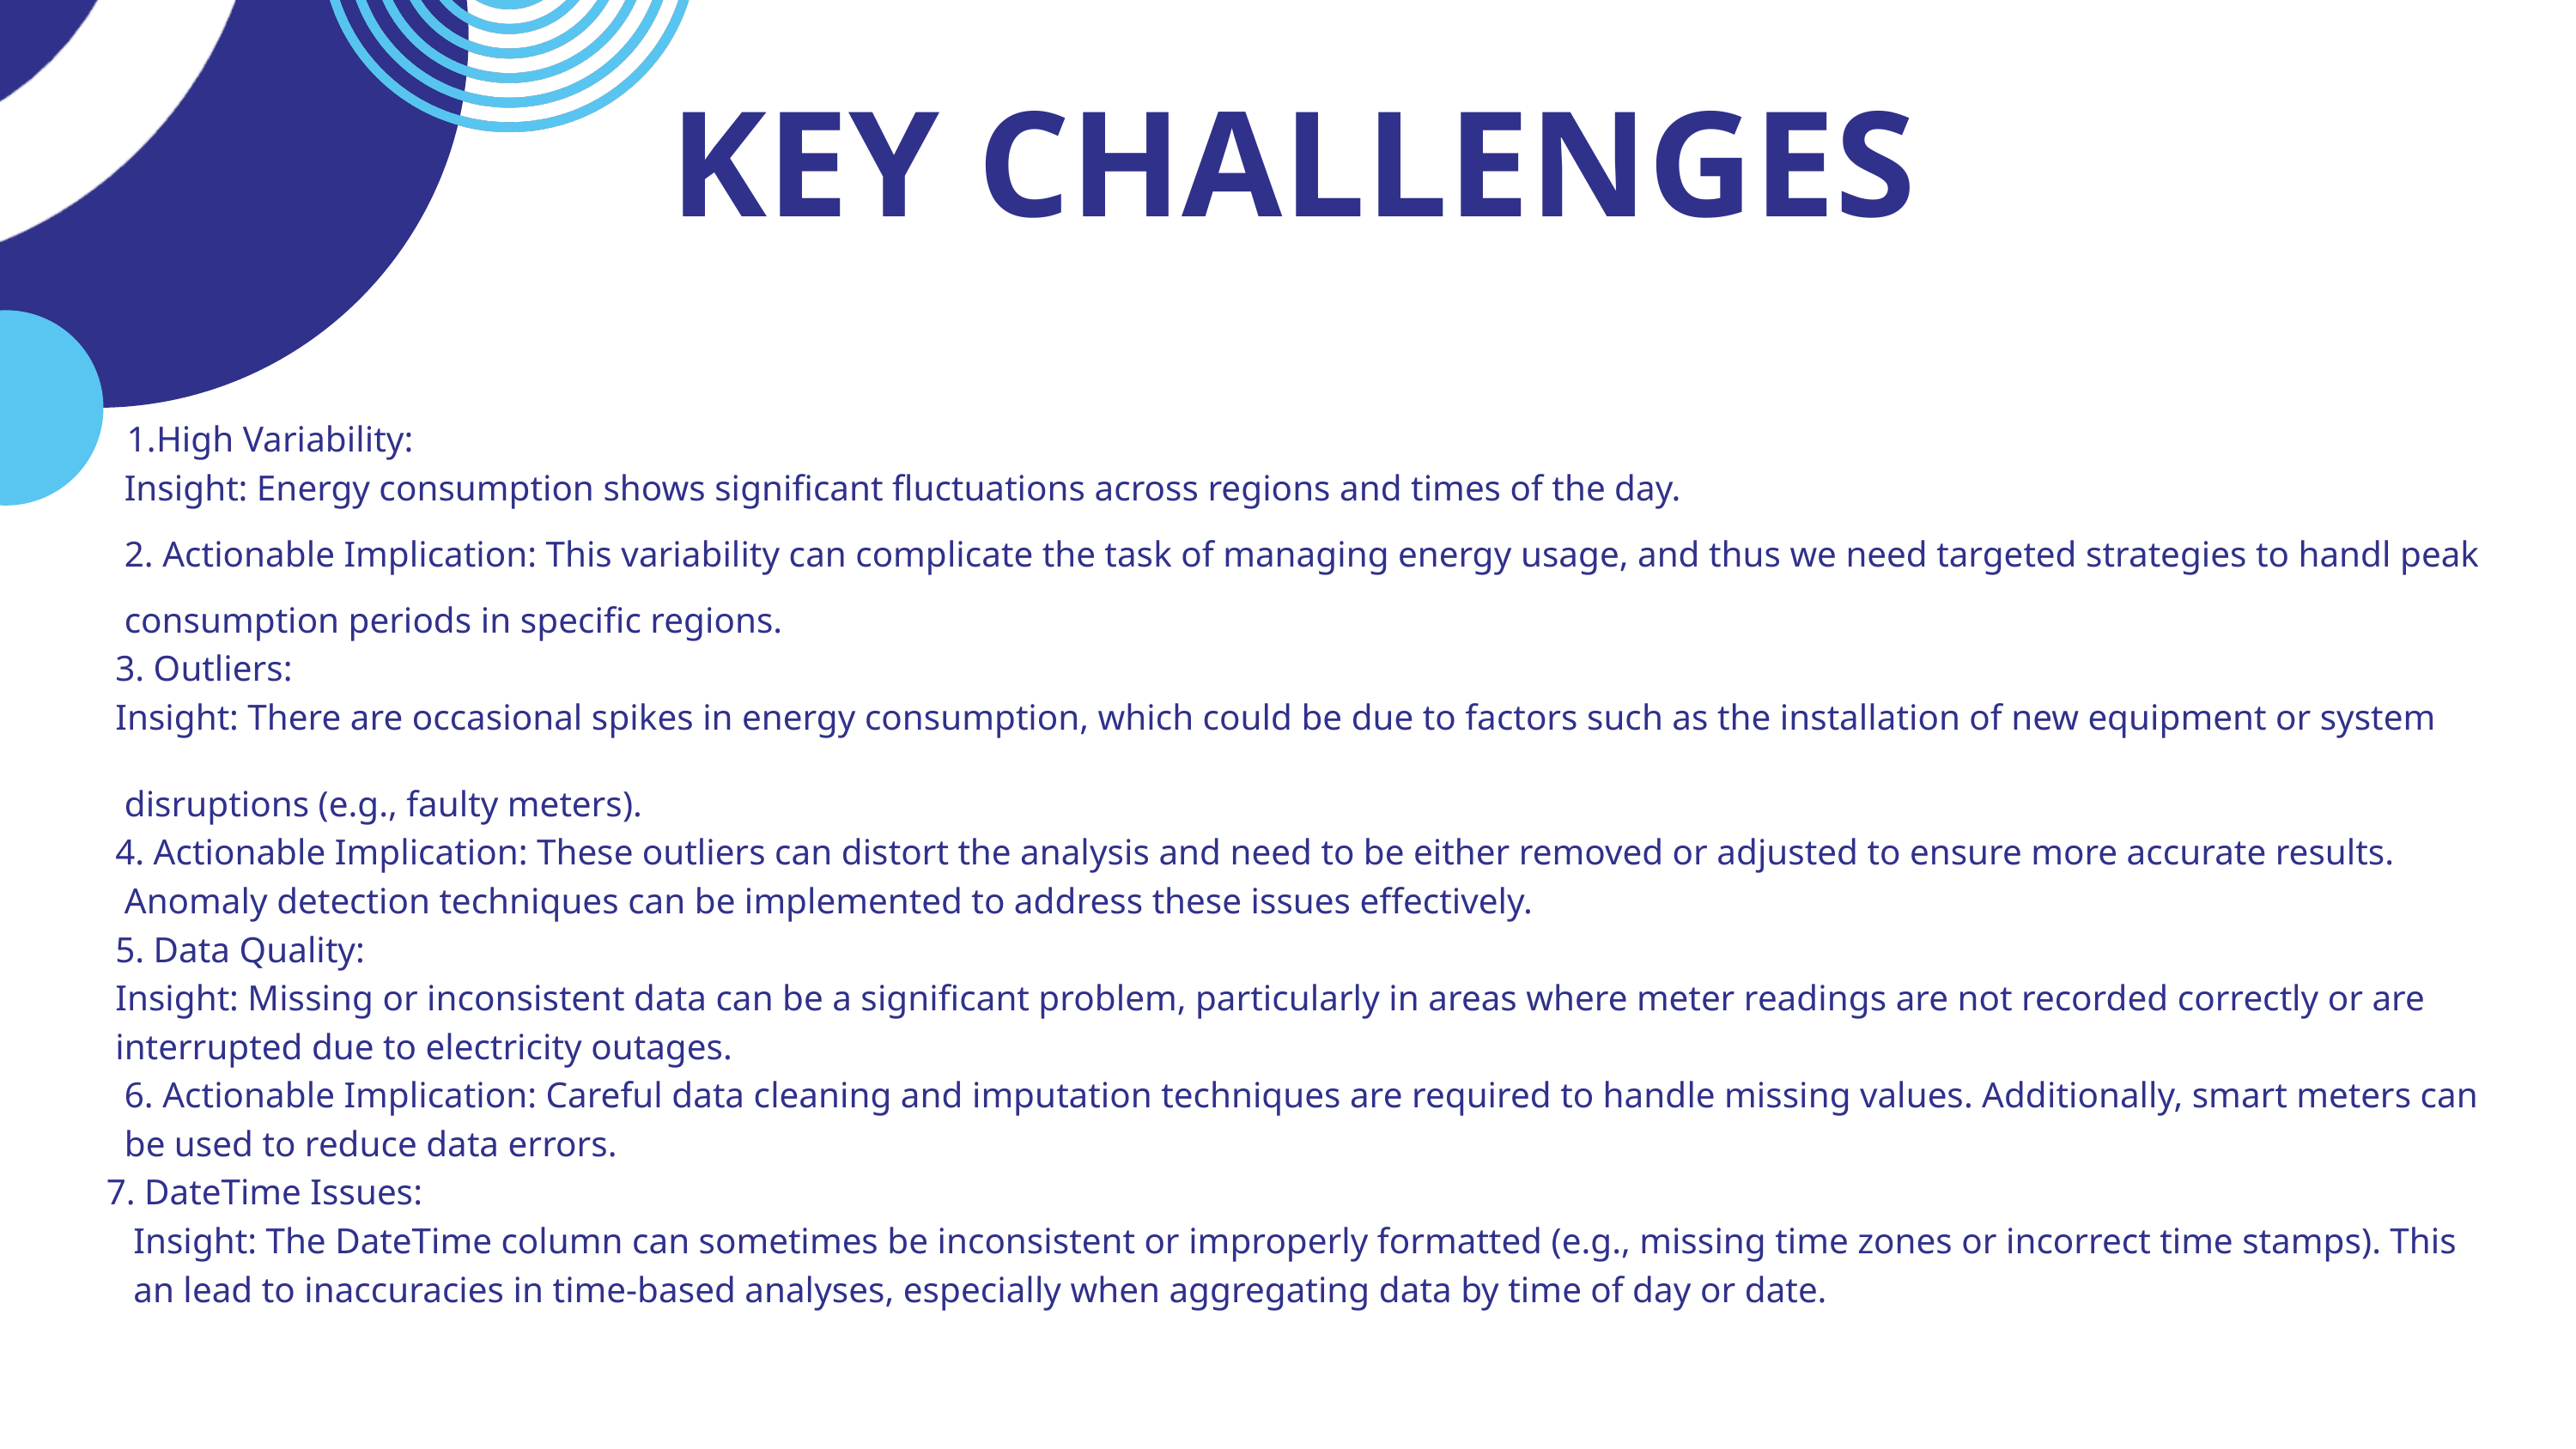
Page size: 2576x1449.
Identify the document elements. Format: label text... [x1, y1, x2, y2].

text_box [0, 310, 104, 506]
text_box [473, 0, 697, 41]
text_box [0, 0, 469, 409]
text_box KEY CHALLENGES [473, 41, 2117, 246]
text_box High Variability: Insight: Energy consumption shows significant fluctuations across regions and times of the day. 2. Actionable Implication: This variability can complicate the task of managing energy usage, and thus we need targeted strategies to handl peak consumption periods in specific regions. 3. Outliers: Insight: There are occasional spikes in energy consumption, which could be due to factors such as the installation of new equipment or system disruptions (e.g., faulty meters). 4. Actionable Implication: These outliers can distort the analysis and need to be either removed or adjusted to ensure more accurate results. Anomaly detection techniques can be implemented to address these issues effectively. 5. Data Quality: Insight: Missing or inconsistent data can be a significant problem, particularly in areas where meter readings are not recorded correctly or are interrupted due to electricity outages. 6. Actionable Implication: Careful data cleaning and imputation techniques are required to handle missing values. Additionally, smart meters can be used to reduce data errors. 7. DateTime Issues: Insight: The DateTime column can sometimes be inconsistent or improperly formatted (e.g., missing time zones or incorrect time stamps). This an lead to inaccuracies in time-based analyses, especially when aggregating data by time of day or date. [97, 410, 2576, 1309]
